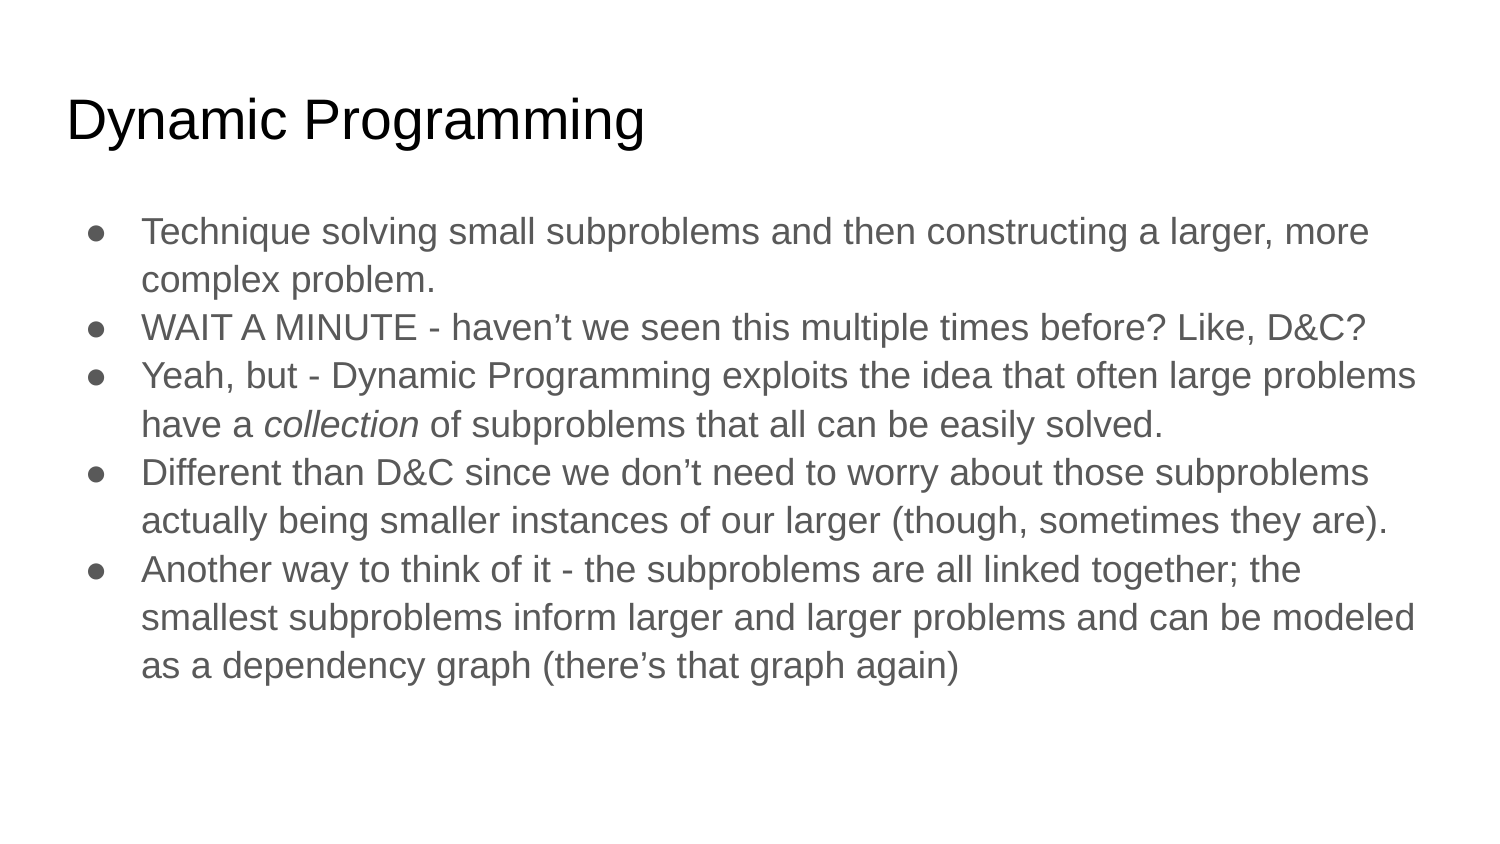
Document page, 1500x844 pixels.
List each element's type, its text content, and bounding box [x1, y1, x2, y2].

list Technique solving small subproblems and then constructing a larger, more complex problem. WAIT A MINUTE - haven’t we seen this multiple times before? Like, D&C? Yeah, but - Dynamic Programming exploits the idea that often large problems have a collection of subproblems that all can be easily solved. Different than D&C since we don’t need to worry about those subproblems actually being smaller instances of our larger (though, sometimes they are). Another way to think of it - the subproblems are all linked together; the smallest subproblems inform larger and larger problems and can be modeled as a dependency graph (there’s that graph again) [51, 189, 1449, 750]
title Dynamic Programming [51, 72, 1449, 167]
